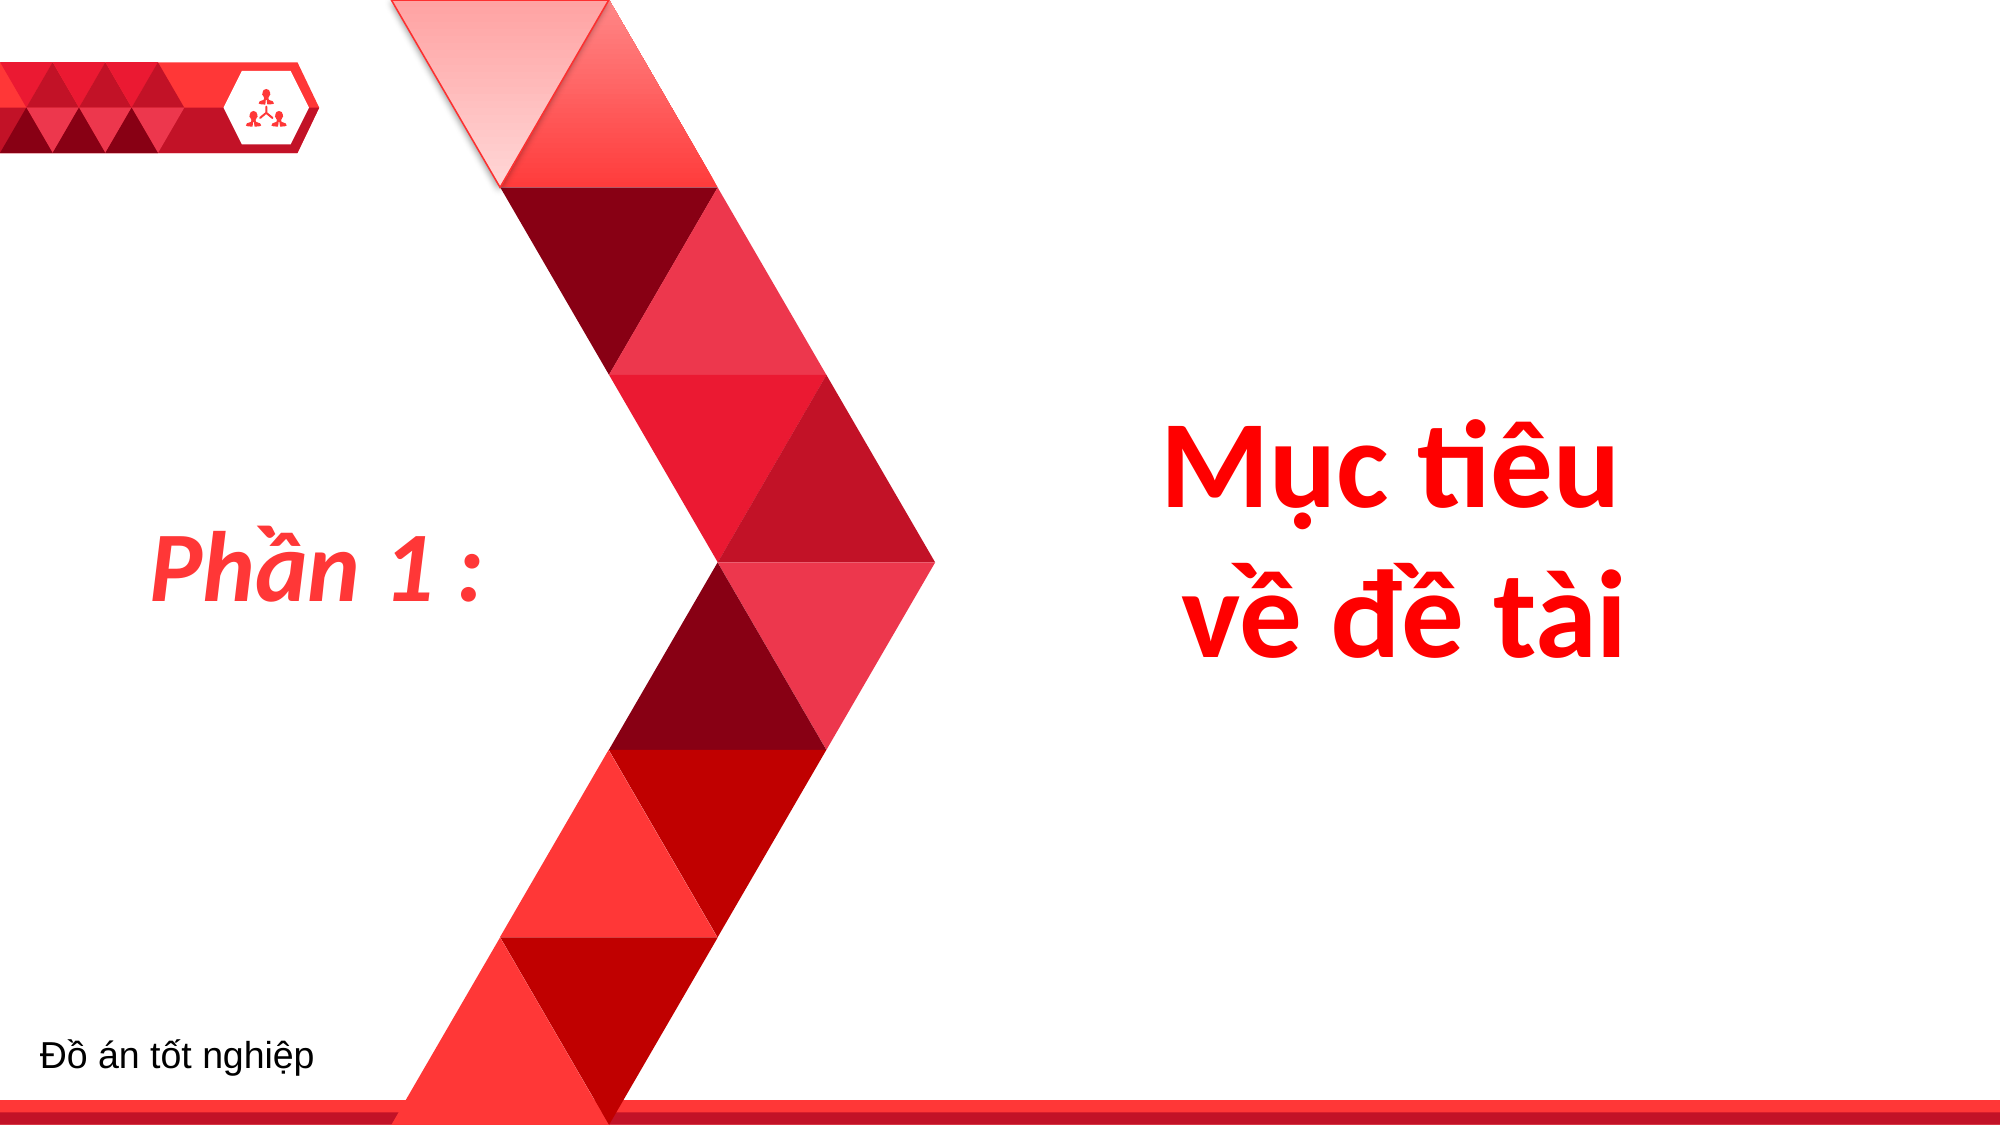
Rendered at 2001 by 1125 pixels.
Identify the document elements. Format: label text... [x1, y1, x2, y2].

text_box Đồ án tốt nghiệp [24, 1023, 386, 1084]
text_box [999, 374, 1811, 854]
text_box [391, 0, 936, 1125]
text_box Phần 1 : [134, 494, 386, 629]
